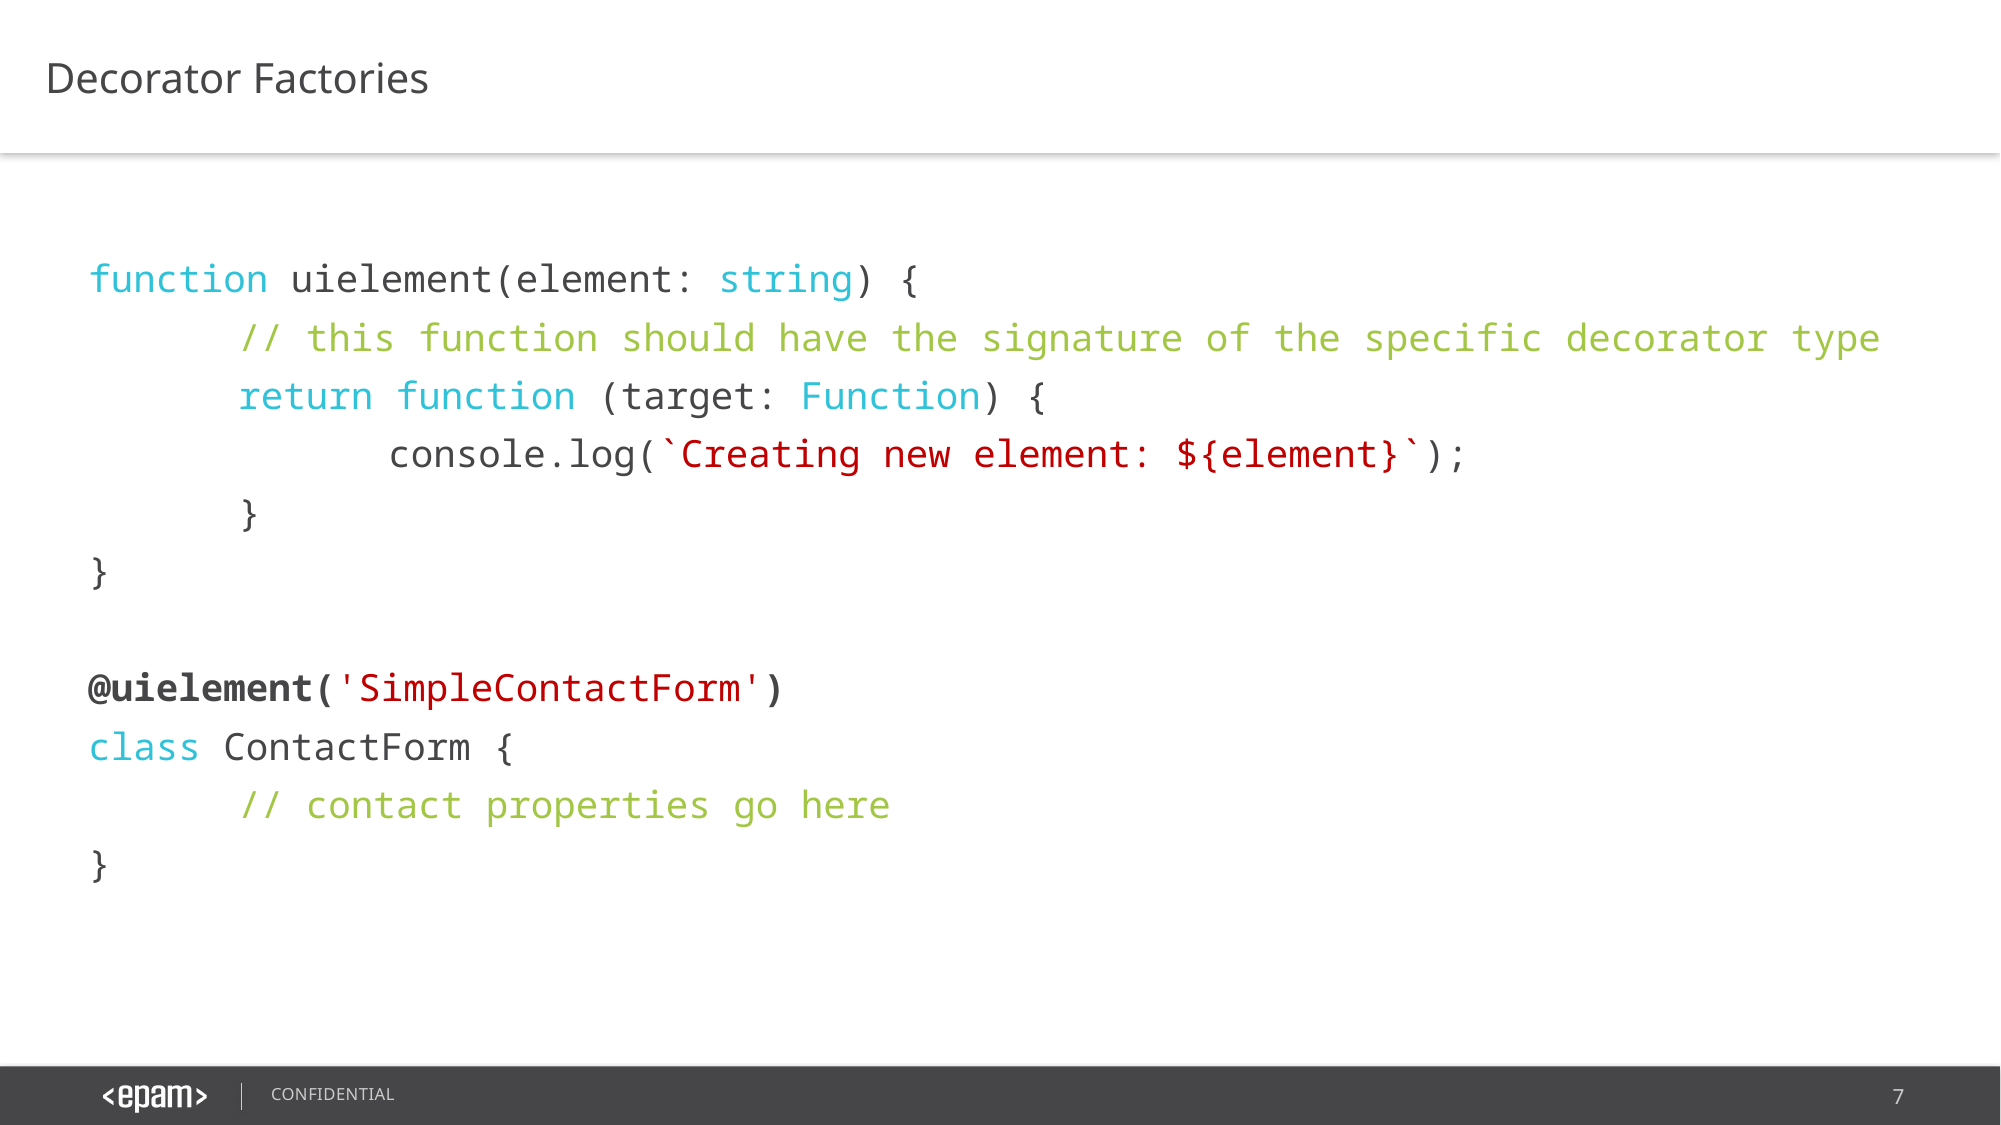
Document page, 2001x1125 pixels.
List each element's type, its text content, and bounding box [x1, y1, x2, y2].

list Decorator Factories [0, 0, 2000, 153]
picture [102, 1085, 207, 1113]
list function uielement(element: string) { // this function should have the signature of the specific decorator type return function (target: Function) { console.log(`Creating new element: ${element}`); } } @uielement('SimpleContactForm') class ContactForm { // contact properties go here } [77, 235, 1901, 976]
